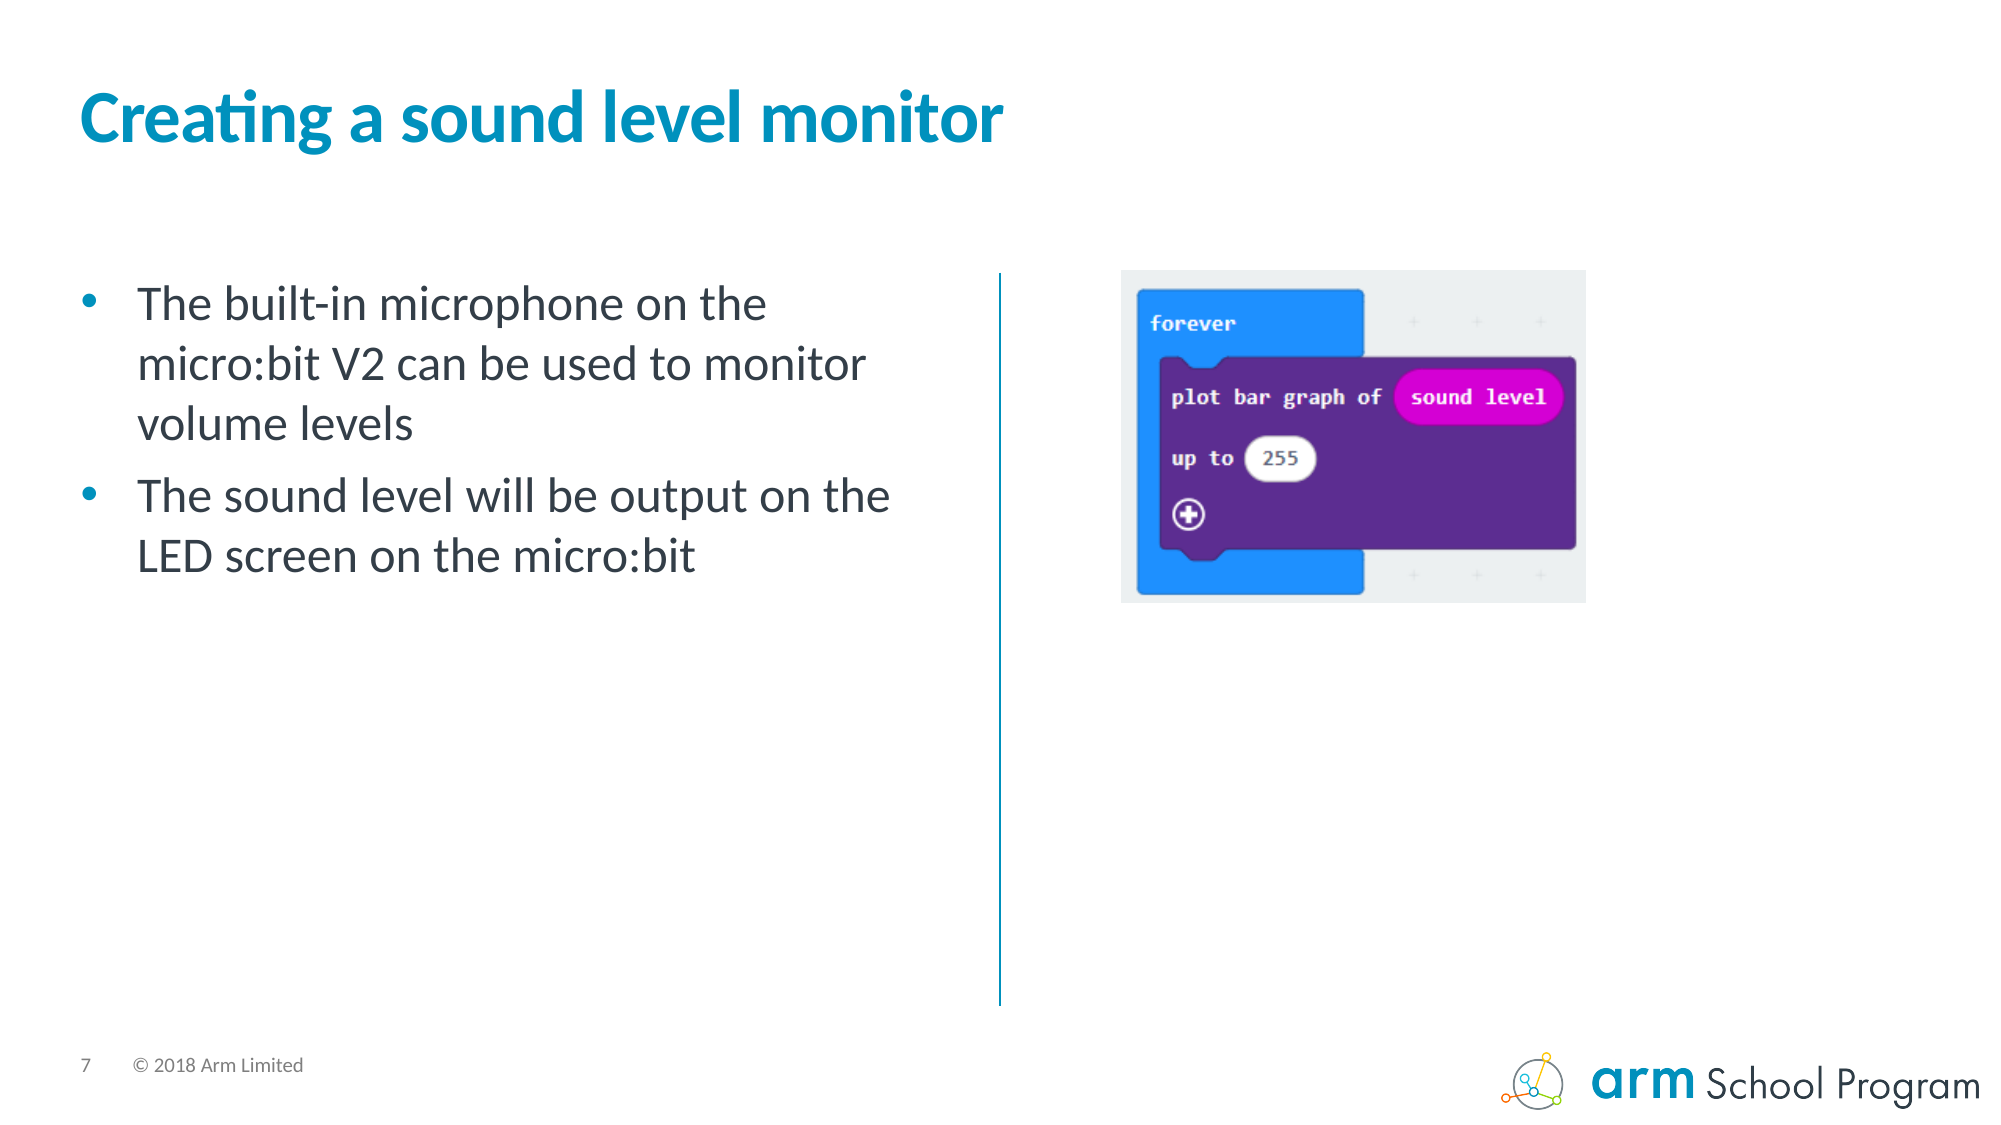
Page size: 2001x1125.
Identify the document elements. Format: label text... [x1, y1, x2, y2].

picture [1121, 270, 1586, 603]
title Creating a sound level monitor [80, 48, 1915, 158]
list The built-in microphone on the micro:bit V2 can be used to monitor volume levels The sound level will be output on the LED screen on the micro:bit [80, 270, 960, 862]
picture [1501, 1052, 1979, 1110]
